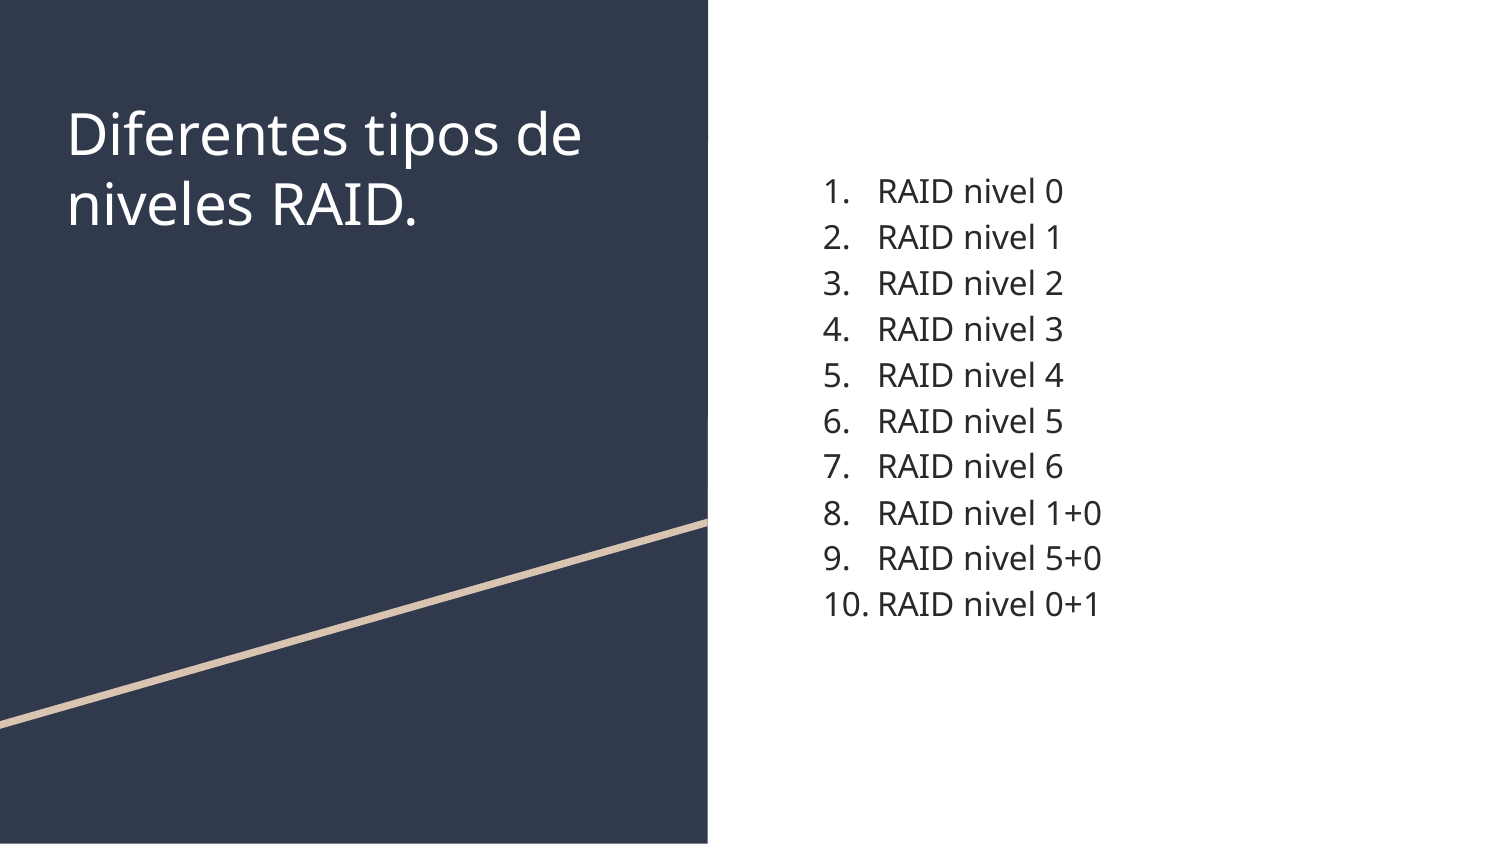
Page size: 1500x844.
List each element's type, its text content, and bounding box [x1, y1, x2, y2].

list RAID nivel 0 RAID nivel 1 RAID nivel 2 RAID nivel 3 RAID nivel 4 RAID nivel 5 RAID nivel 6 RAID nivel 1+0 RAID nivel 5+0 RAID nivel 0+1 [787, 149, 1330, 695]
title Diferentes tipos de niveles RAID. [51, 82, 660, 494]
